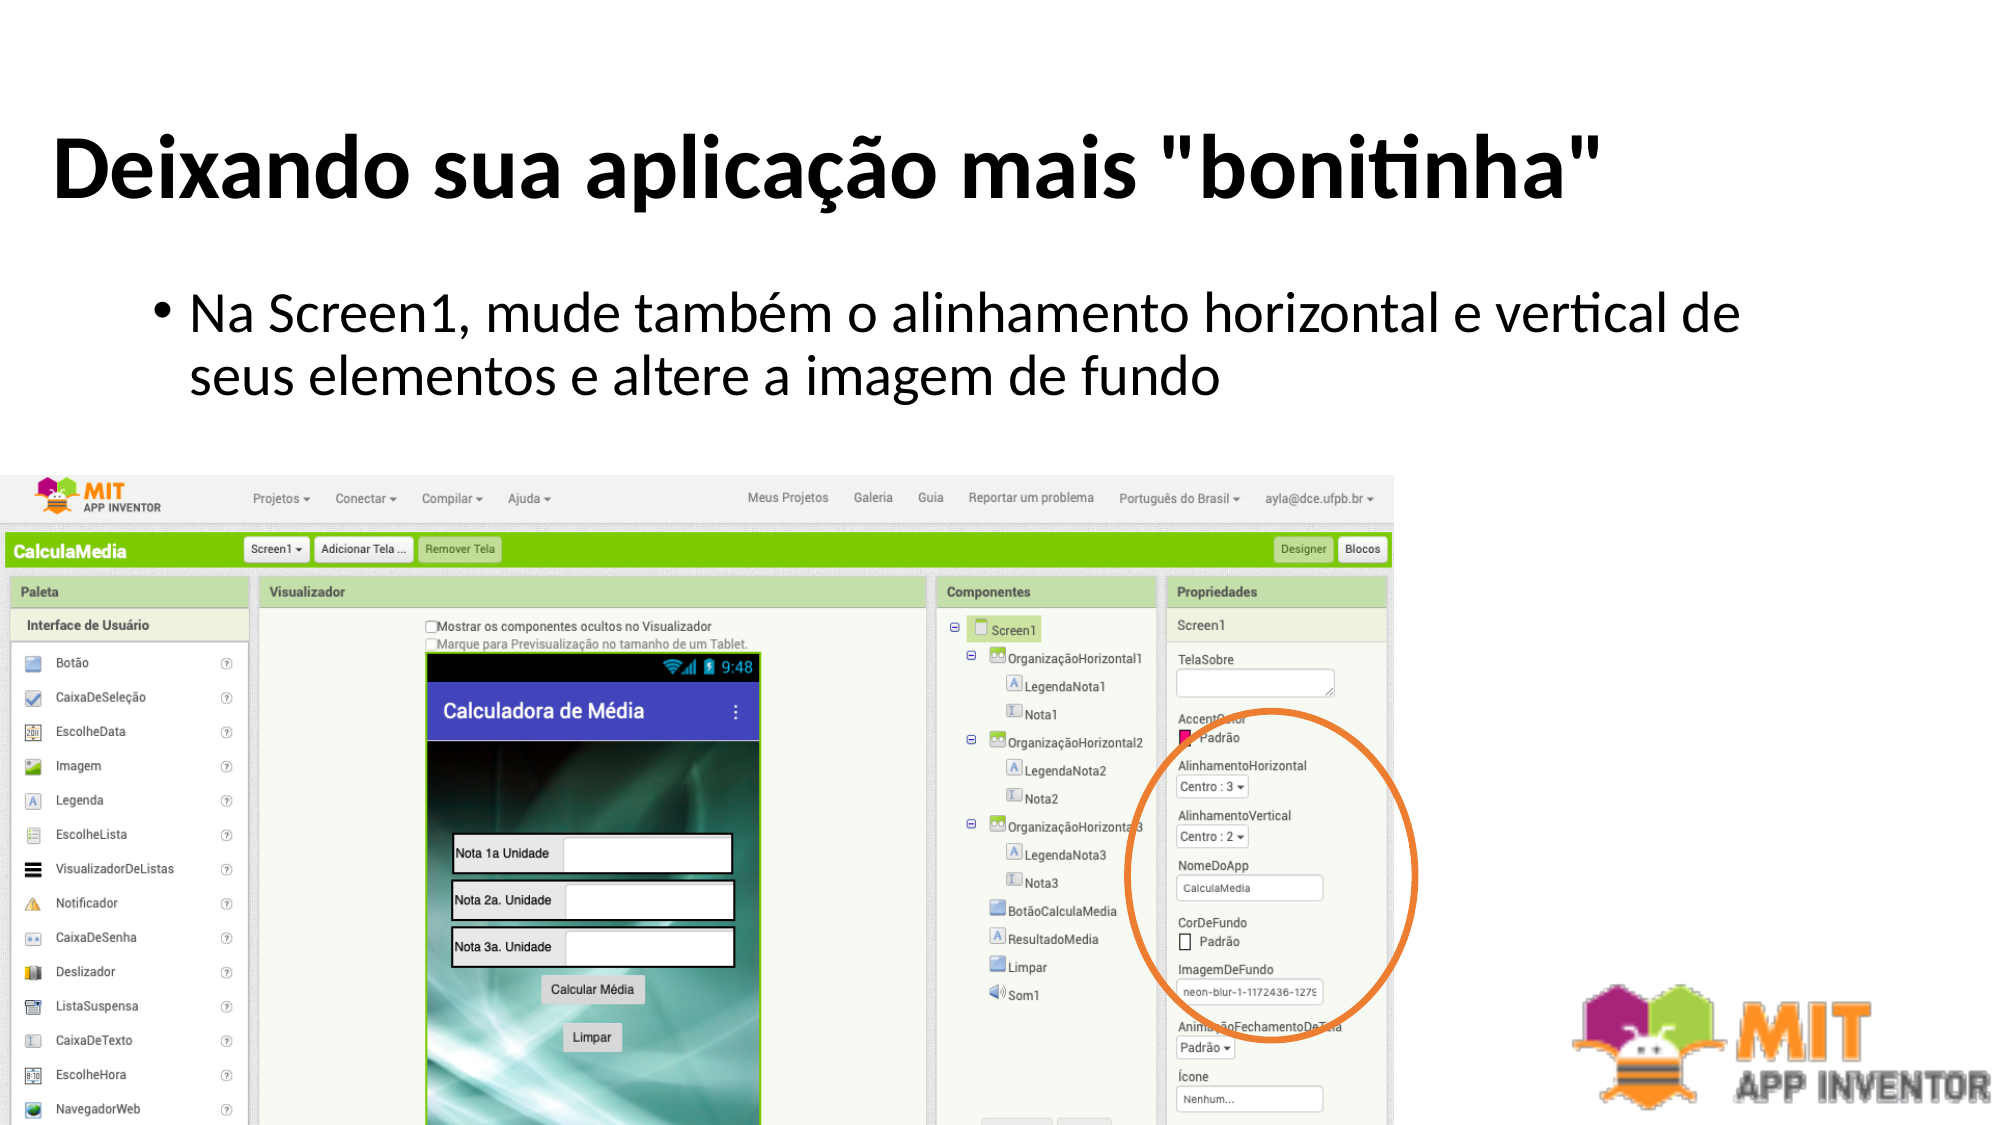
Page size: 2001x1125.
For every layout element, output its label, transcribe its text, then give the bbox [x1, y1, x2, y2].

text_box [1398, 798, 1416, 954]
picture [1482, 976, 2001, 1114]
title Deixando sua aplicação mais "bonitinha" [37, 59, 1952, 278]
picture [0, 475, 1395, 1125]
list Na Screen1, mude também o alinhamento horizontal e vertical de seus elementos e altere a imagem de fundo [137, 274, 1863, 1041]
